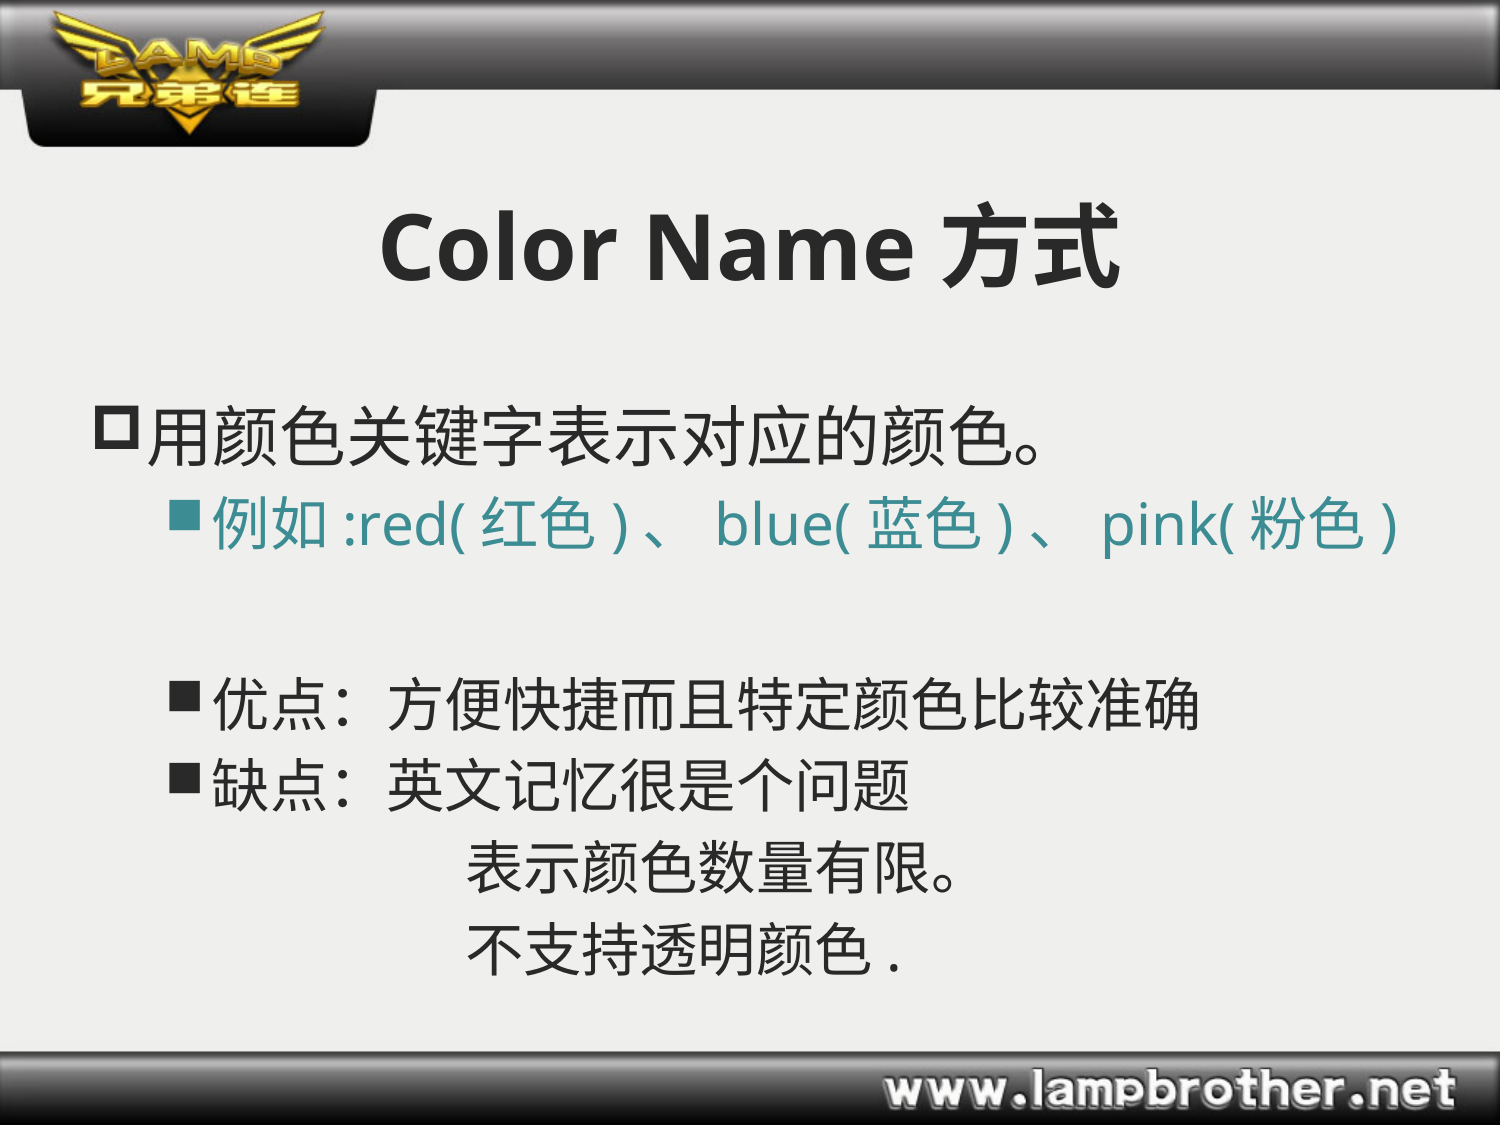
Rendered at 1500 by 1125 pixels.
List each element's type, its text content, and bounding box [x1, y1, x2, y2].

title Color Name方式 [75, 149, 1425, 338]
list 用颜色关键字表示对应的颜色。 例如:red(红色)、blue(蓝色)、pink(粉色) 优点：方便快捷而且特定颜色比较准确 缺点：英文记忆很是个问题 表示颜色数量有限。 不支持透明颜色. [75, 387, 1425, 1013]
picture [0, 0, 1500, 1125]
